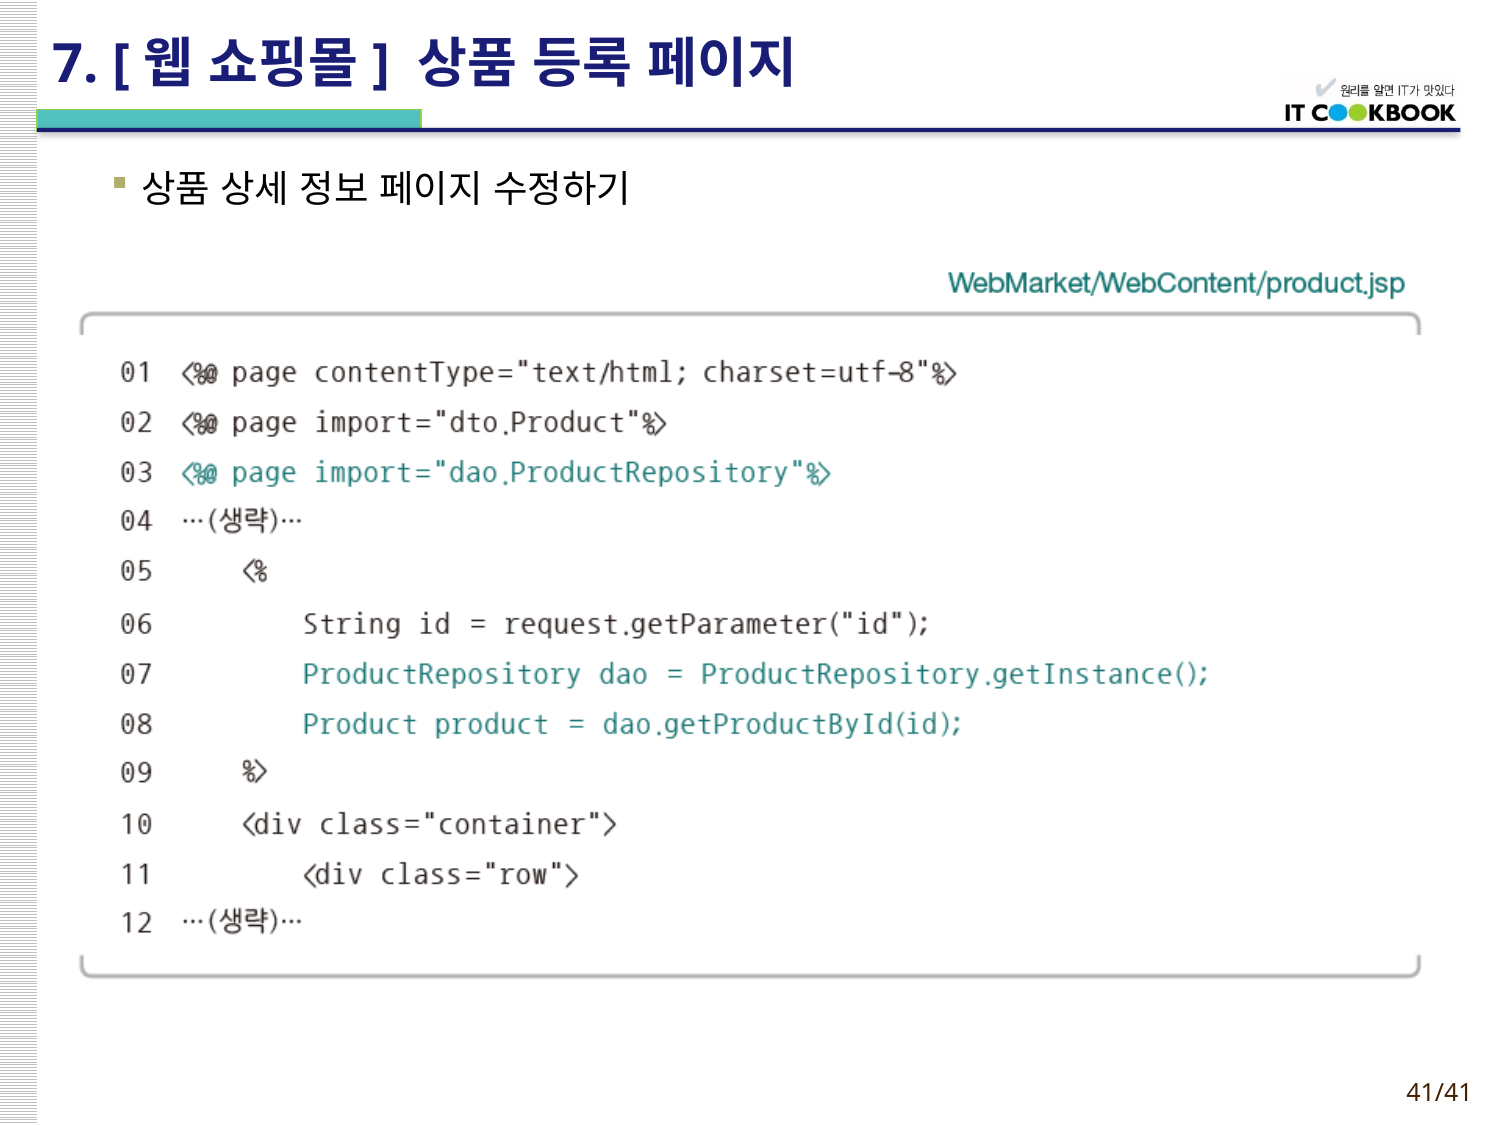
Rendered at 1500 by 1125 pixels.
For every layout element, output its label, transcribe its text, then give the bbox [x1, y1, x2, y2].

list 상품 상세 정보 페이지 수정하기 [37, 152, 1459, 1071]
title 7. [웹 쇼핑몰] 상품 등록 페이지 [37, 13, 1278, 109]
picture [1281, 75, 1459, 123]
picture [59, 257, 1441, 986]
